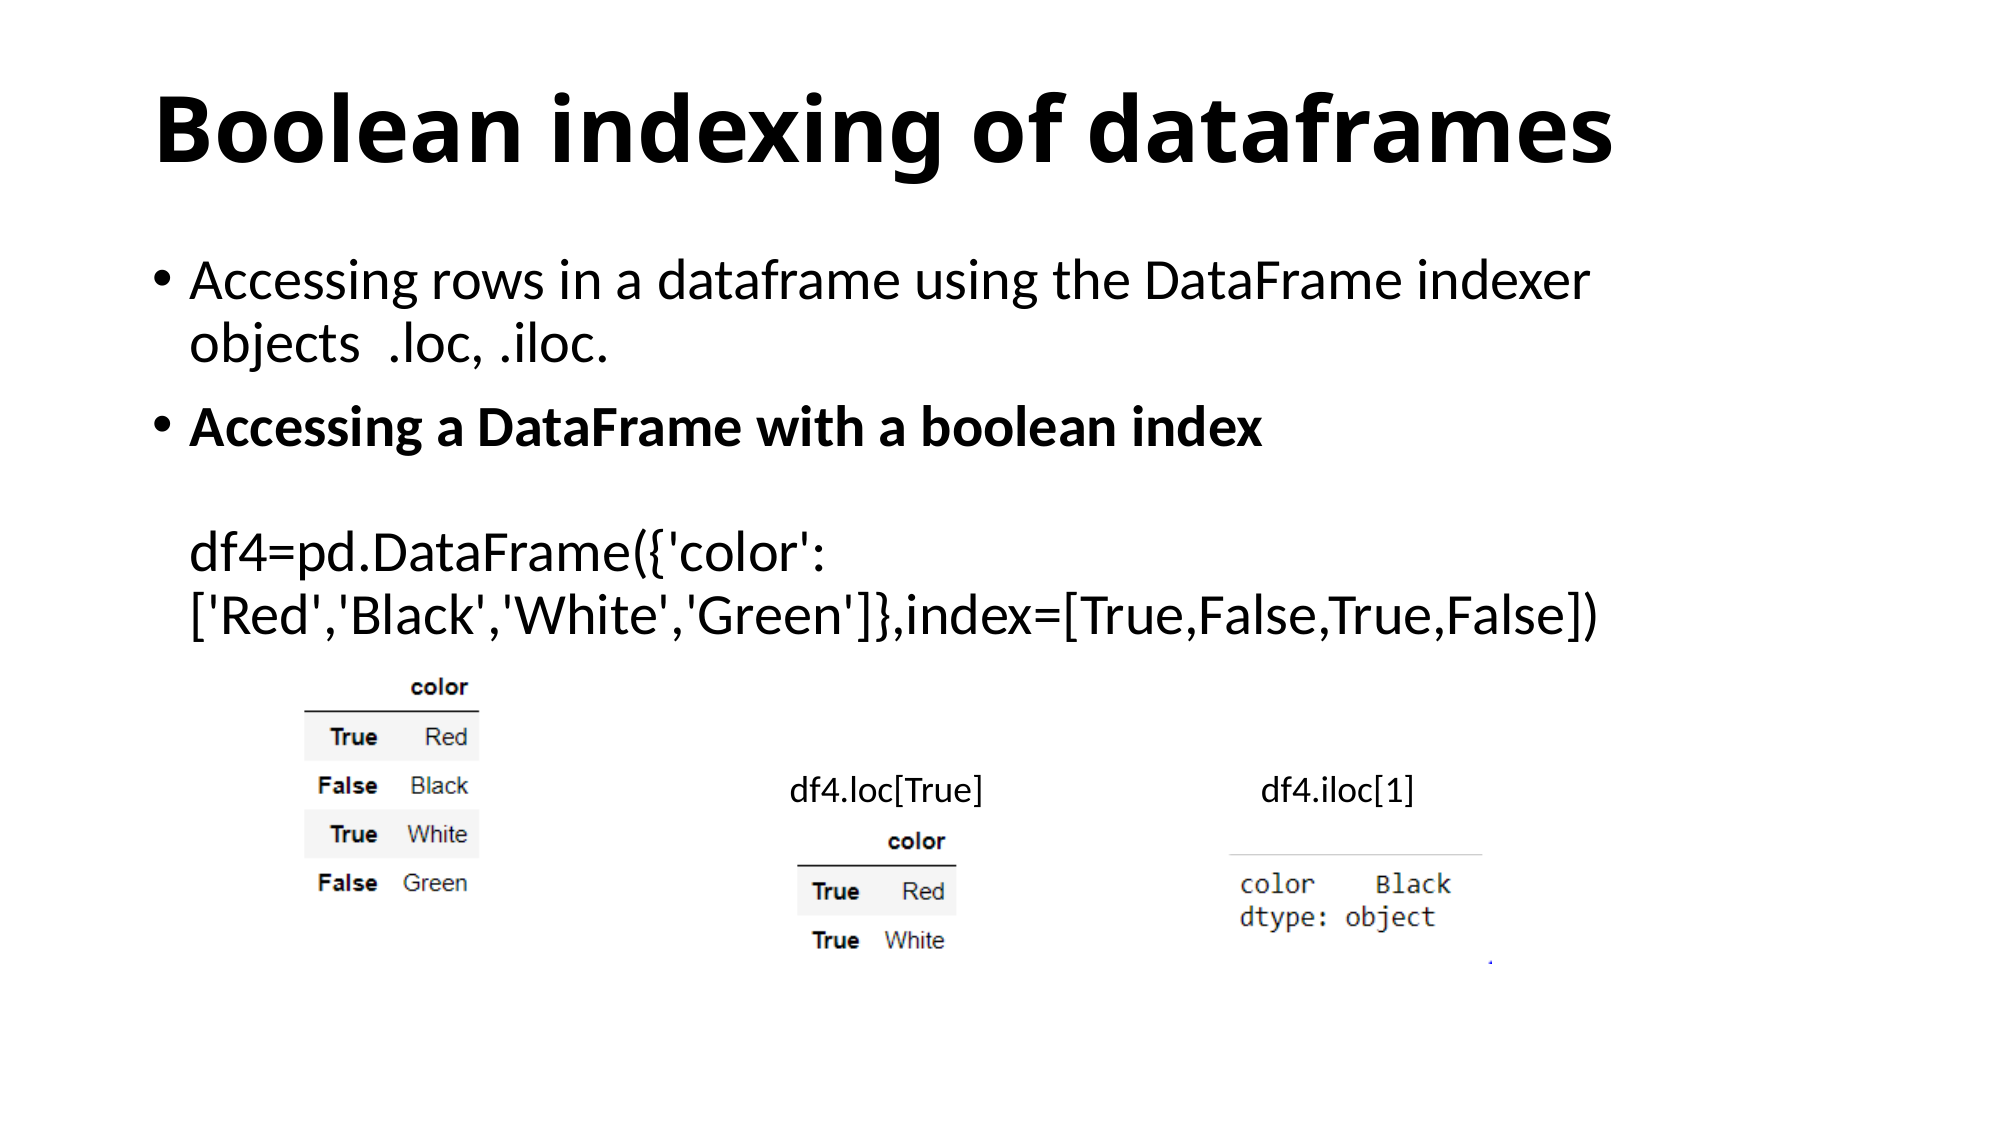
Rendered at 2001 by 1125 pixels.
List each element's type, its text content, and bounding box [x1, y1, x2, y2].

picture [796, 821, 977, 963]
text_box df4.loc[True] [774, 757, 999, 818]
text_box df4.iloc[1] [1246, 757, 1430, 818]
picture [1228, 854, 1492, 964]
list Accessing rows in a dataframe using the DataFrame indexer objects .loc, .iloc. Accessing a DataFrame with a boolean index df4=pd.DataFrame({'color':['Red','Black','White','Green']},index=[True,False,True,False]) [137, 241, 1863, 1014]
picture [292, 670, 525, 907]
title Boolean indexing of dataframes [137, 59, 1863, 206]
